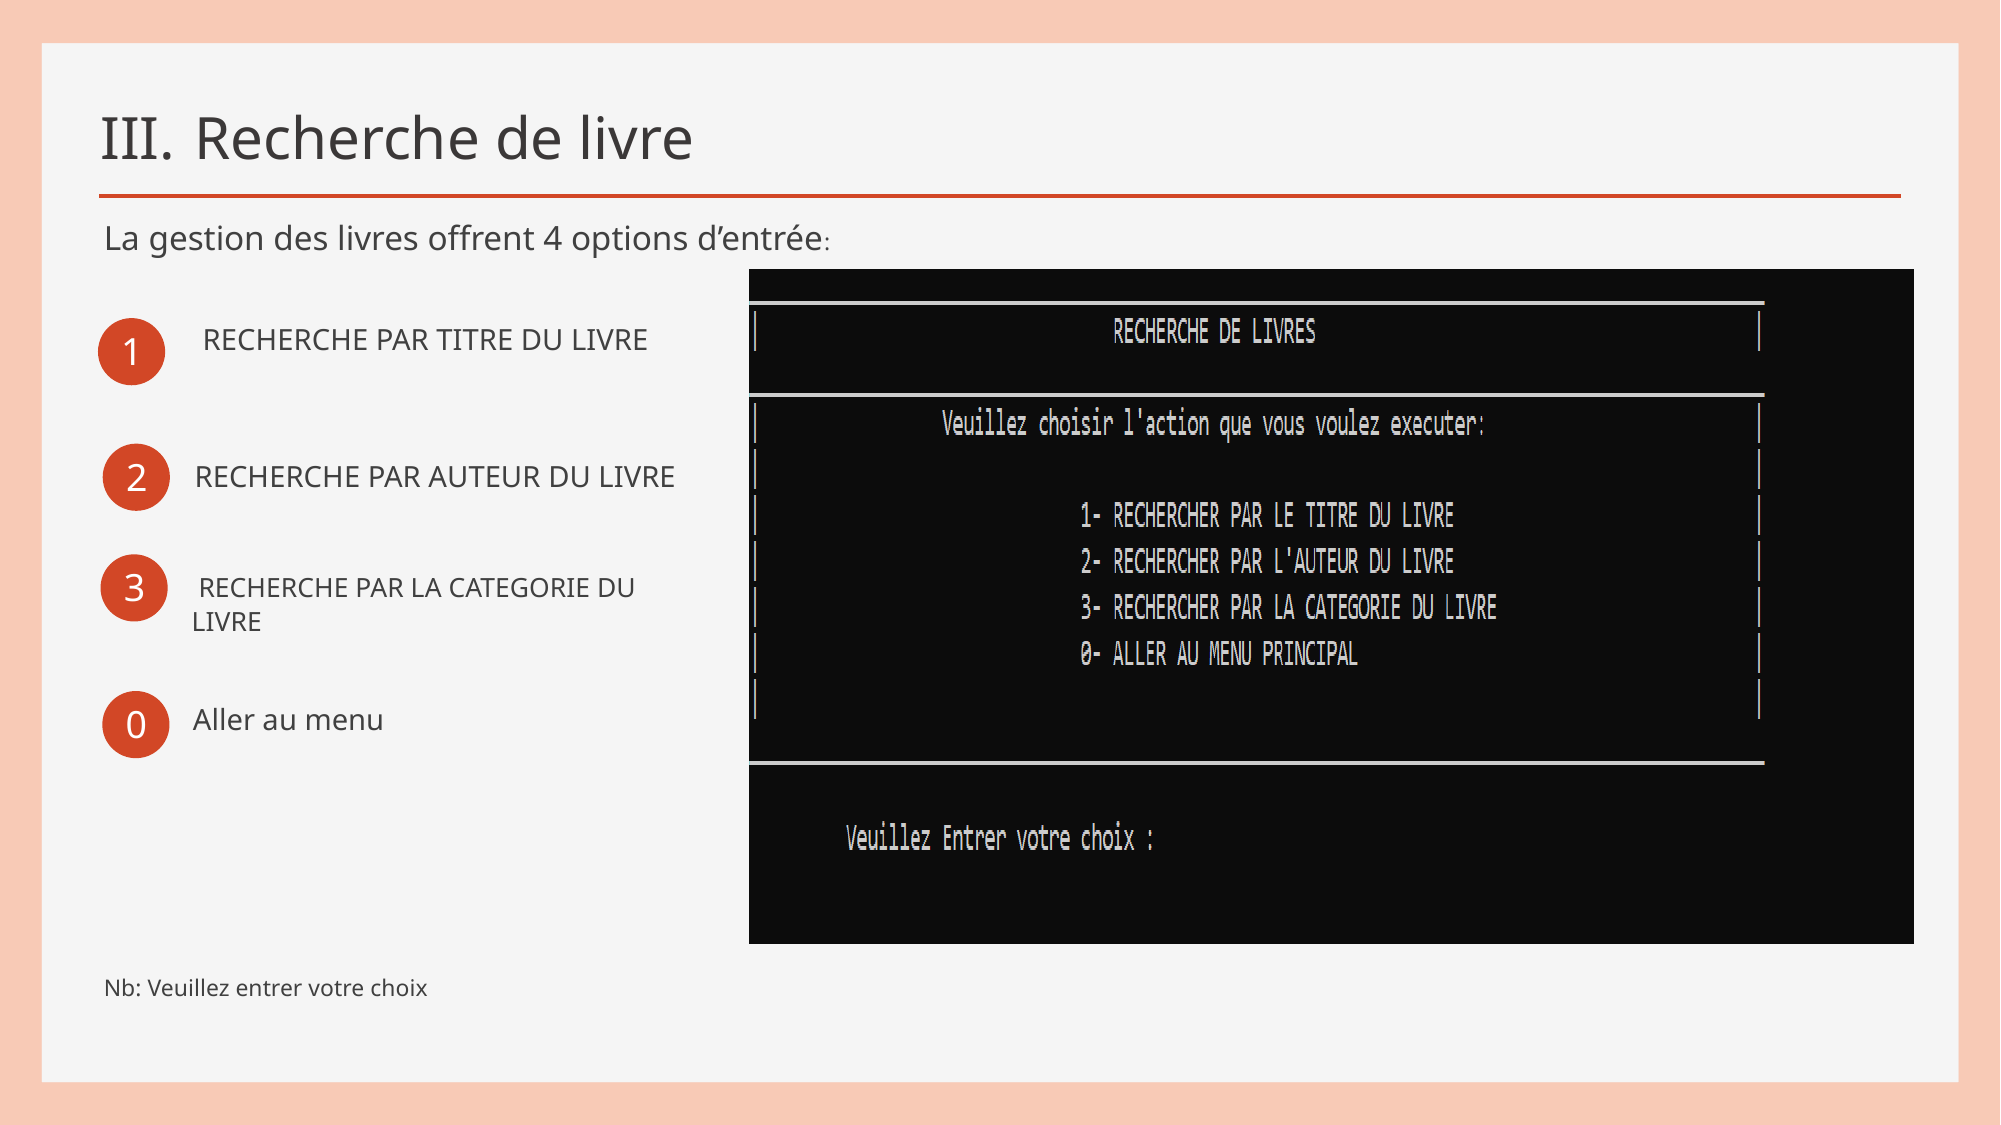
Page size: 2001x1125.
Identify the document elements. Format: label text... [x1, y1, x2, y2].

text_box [90, 690, 183, 759]
text_box RECHERCHE PAR AUTEUR DU LIVRE [179, 448, 749, 599]
text_box La gestion des livres offrent 4 options d’entrée: [88, 212, 965, 318]
text_box Nb: Veuillez entrer votre choix [88, 955, 460, 1039]
text_box RECHERCHE PAR LA CATEGORIE DU LIVRE [176, 561, 700, 645]
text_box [88, 554, 181, 622]
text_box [90, 443, 183, 511]
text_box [86, 318, 178, 386]
title Recherche de livre [85, 73, 1443, 179]
text_box RECHERCHE PAR TITRE DU LIVRE [187, 313, 700, 390]
text_box Aller au menu [177, 691, 549, 775]
picture [749, 269, 1914, 944]
